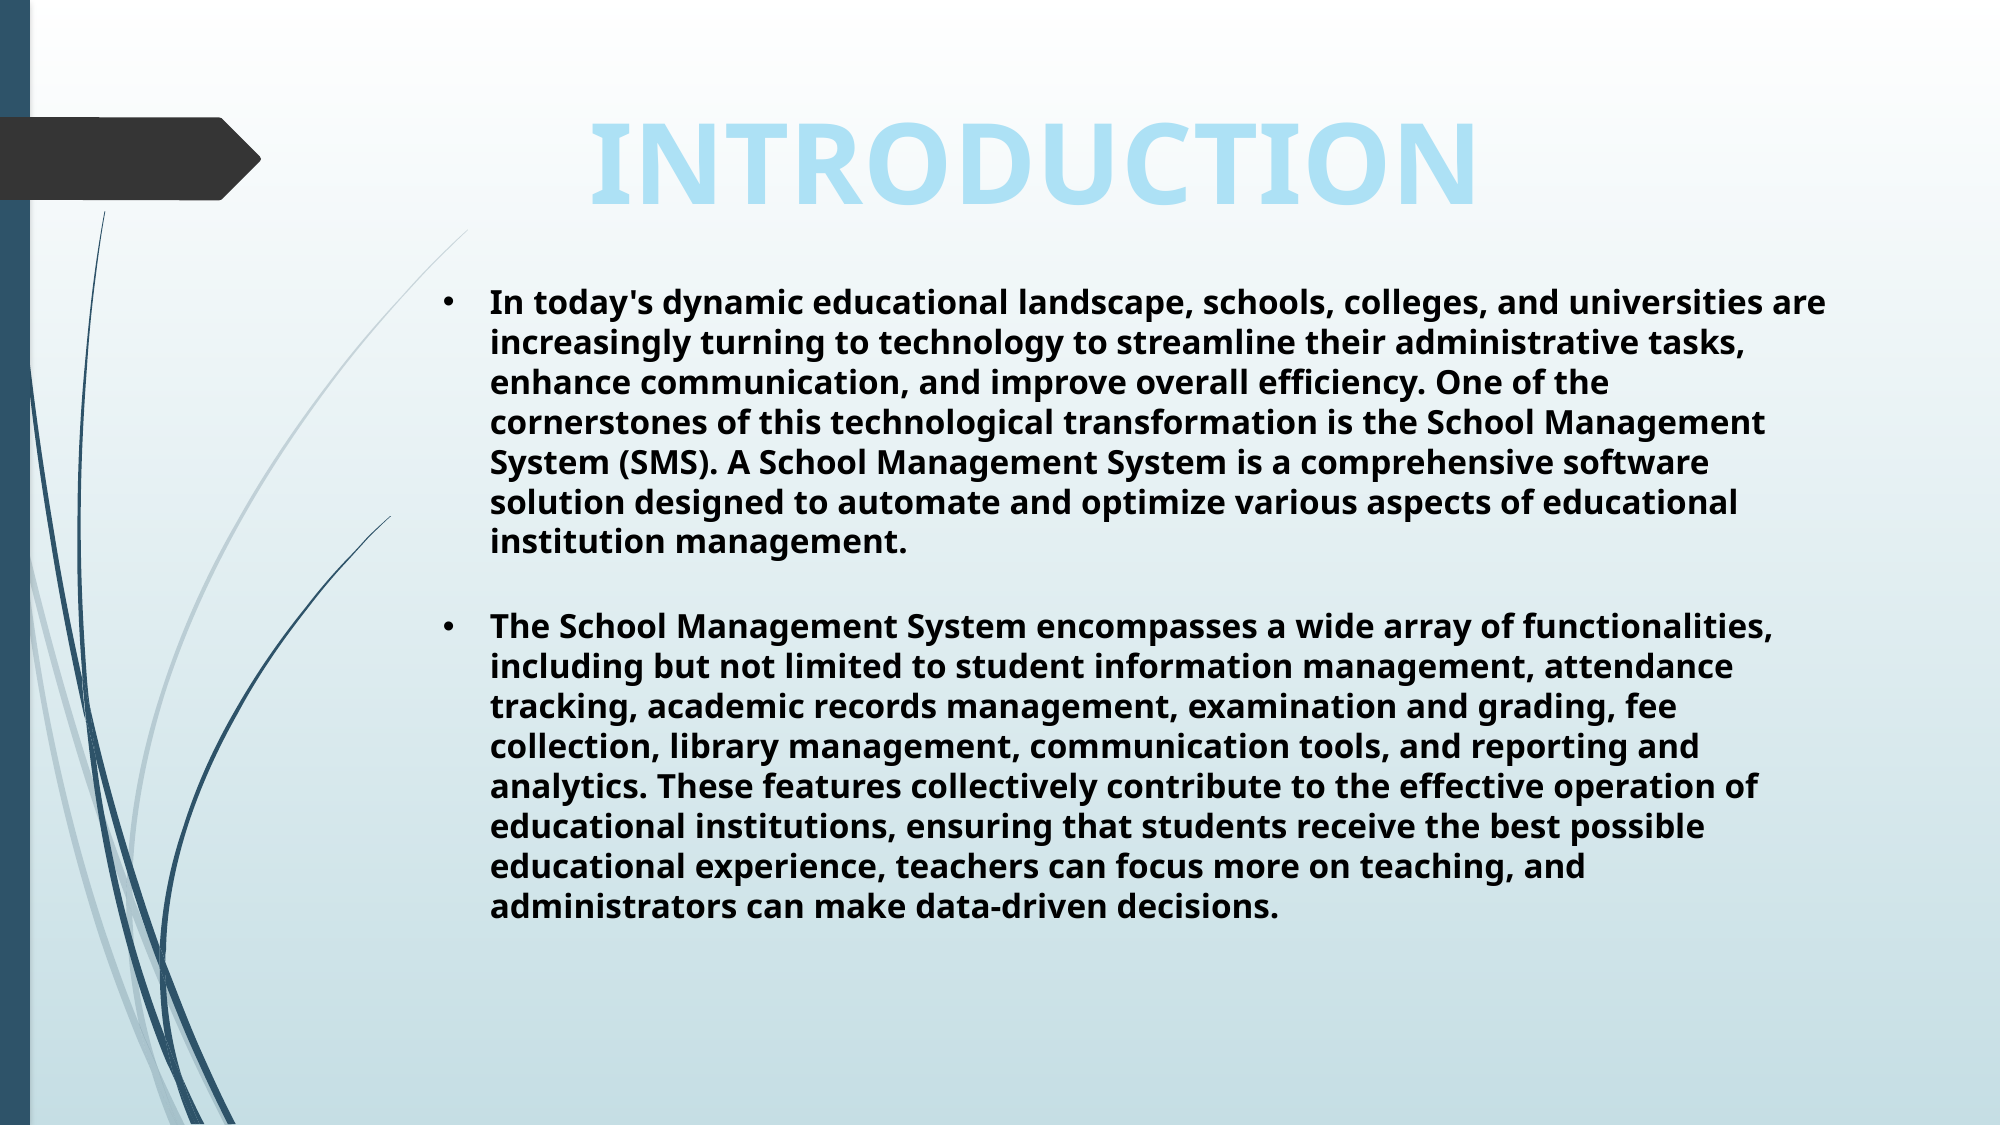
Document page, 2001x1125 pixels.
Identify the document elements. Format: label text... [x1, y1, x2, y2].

text_box INTRODUCTION [574, 84, 1499, 235]
text_box In today's dynamic educational landscape, schools, colleges, and universities are increasingly turning to technology to streamline their administrative tasks, enhance communication, and improve overall efficiency. One of the cornerstones of this technological transformation is the School Management System (SMS). A School Management System is a comprehensive software solution designed to automate and optimize various aspects of educational institution management. The School Management System encompasses a wide array of functionalities, including but not limited to student information management, attendance tracking, academic records management, examination and grading, fee collection, library management, communication tools, and reporting and analytics. These features collectively contribute to the effective operation of educational institutions, ensuring that students receive the best possible educational experience, teachers can focus more on teaching, and administrators can make data-driven decisions. [428, 273, 1844, 933]
